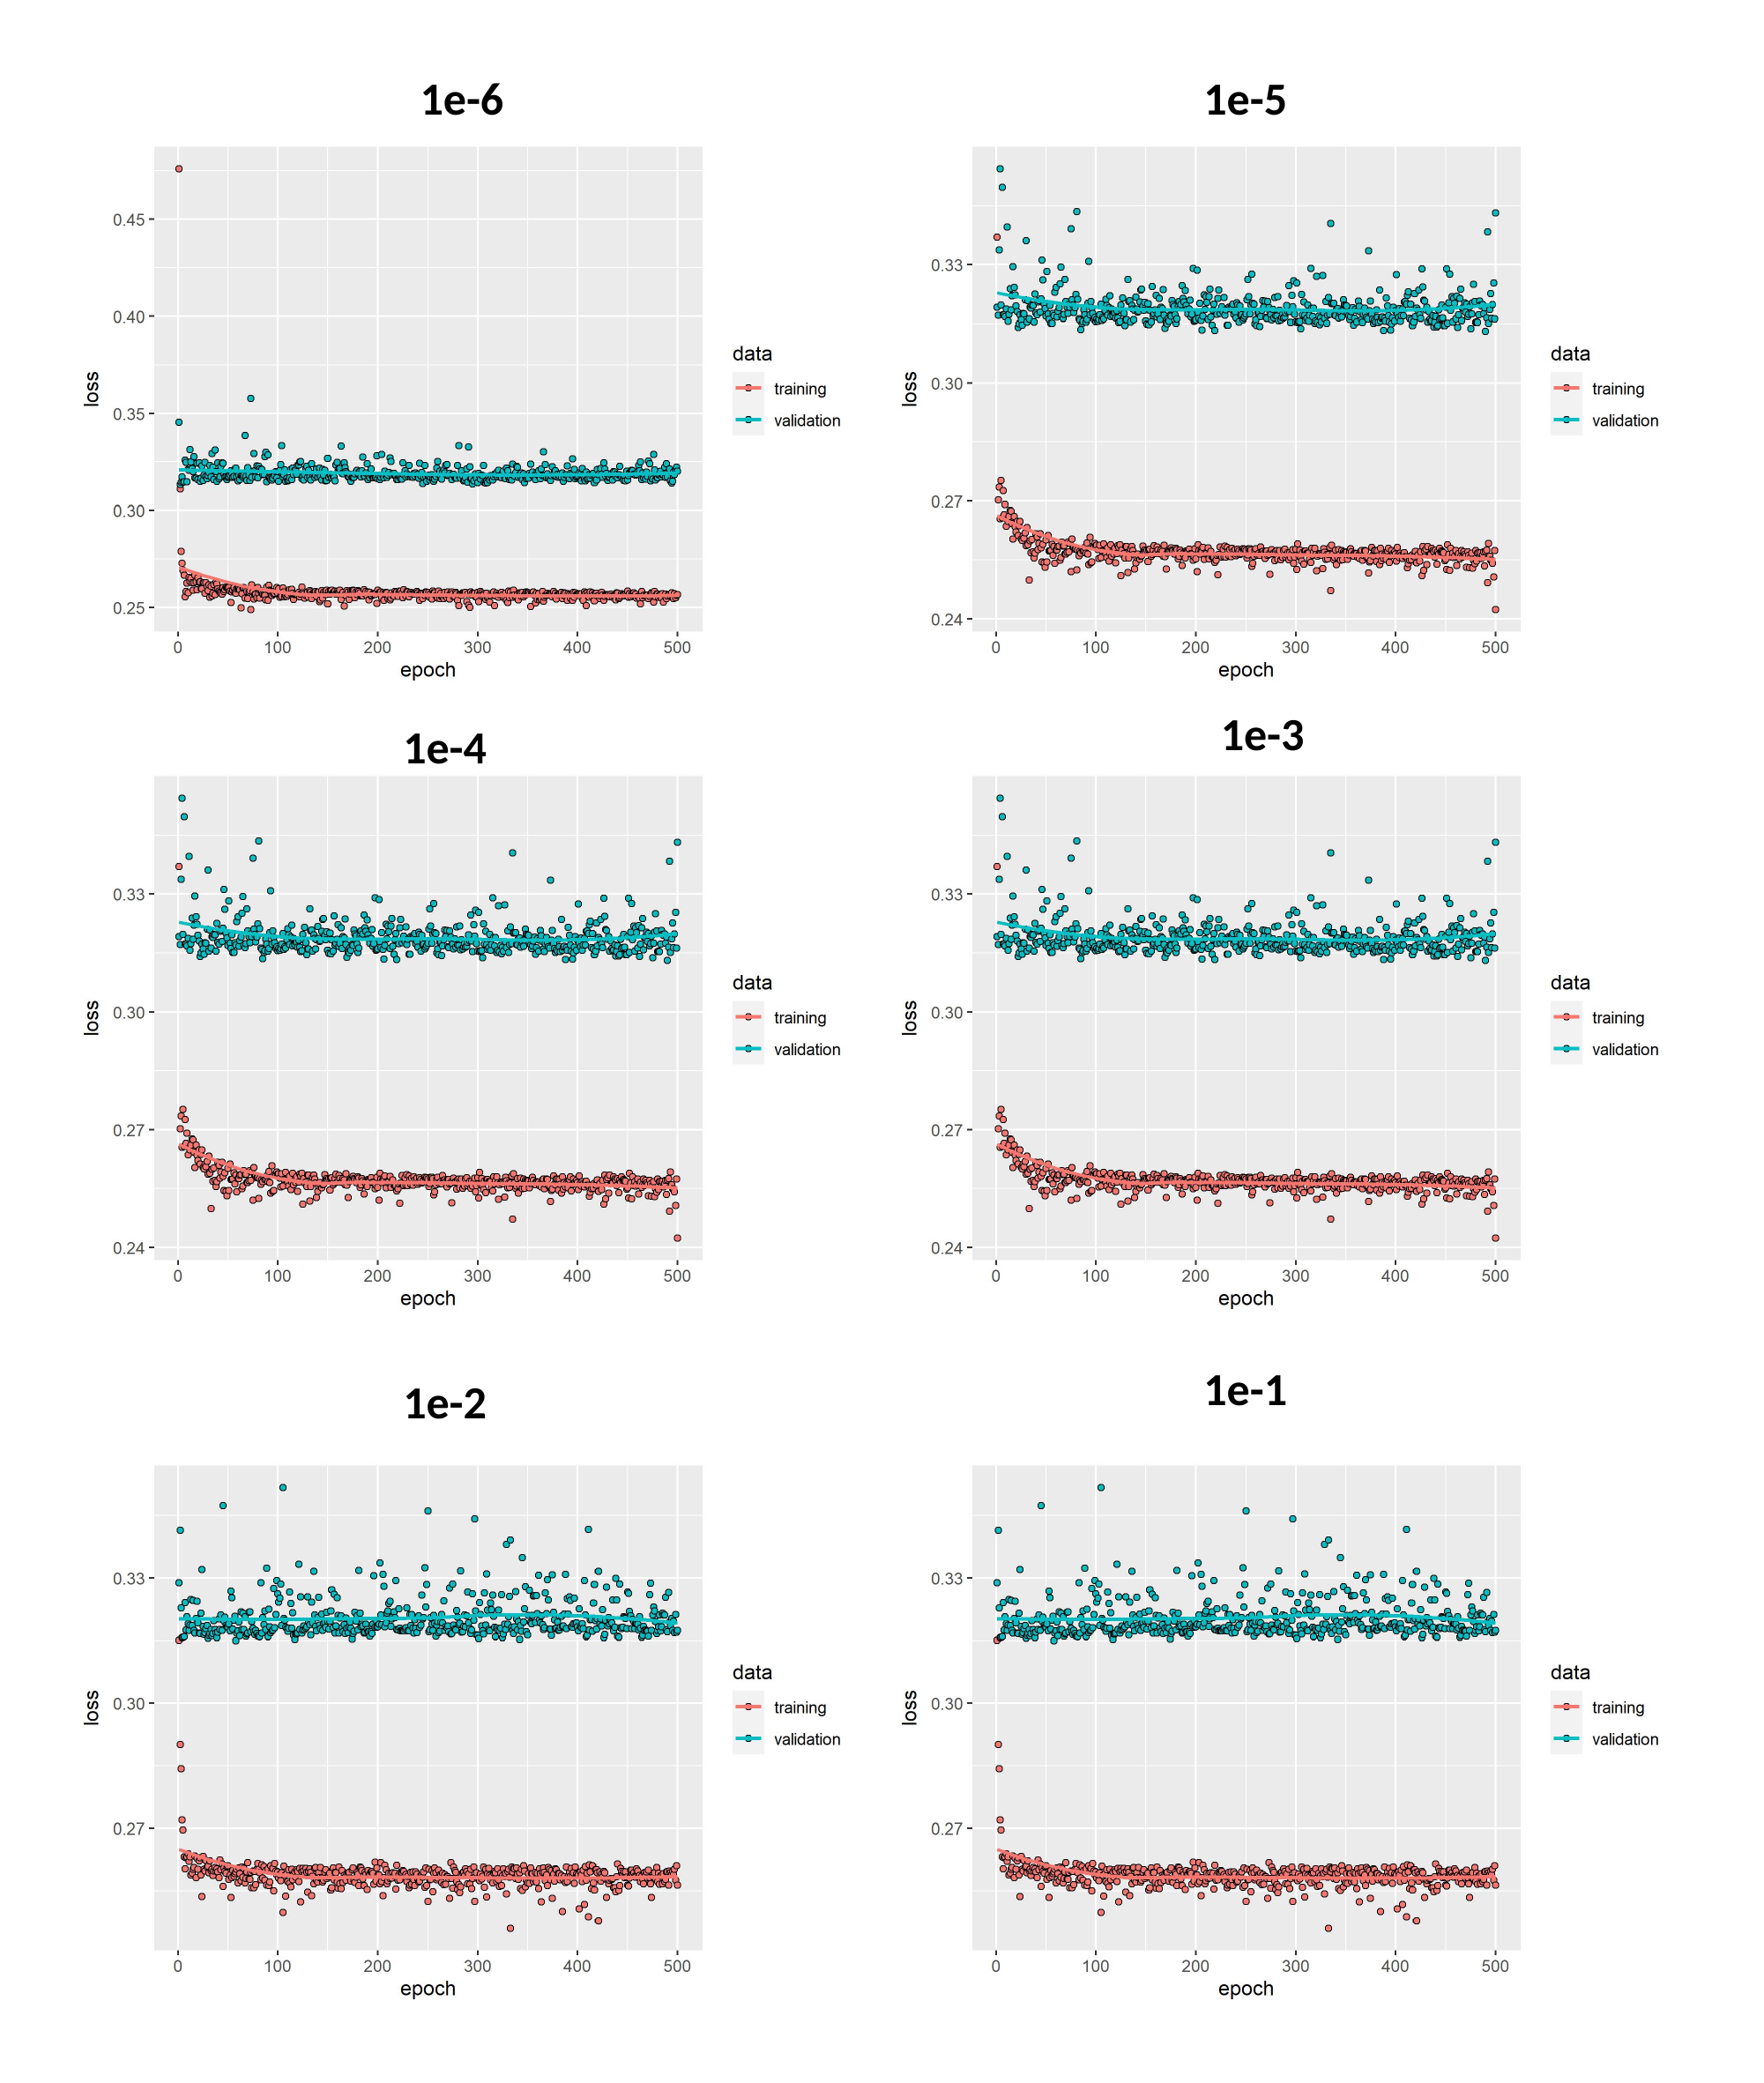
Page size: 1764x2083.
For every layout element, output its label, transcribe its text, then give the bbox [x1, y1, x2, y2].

text_box 1e-5 [1190, 63, 1301, 131]
text_box 1e-4 [390, 711, 500, 766]
picture [881, 1455, 1679, 2009]
picture [63, 1455, 861, 2009]
text_box 1e-2 [390, 1365, 500, 1435]
text_box 1e-6 [406, 63, 517, 131]
picture [63, 766, 861, 1320]
picture [881, 137, 1679, 690]
picture [63, 137, 861, 690]
text_box 1e-3 [1207, 697, 1318, 766]
text_box 1e-1 [1190, 1352, 1301, 1421]
picture [881, 766, 1679, 1320]
